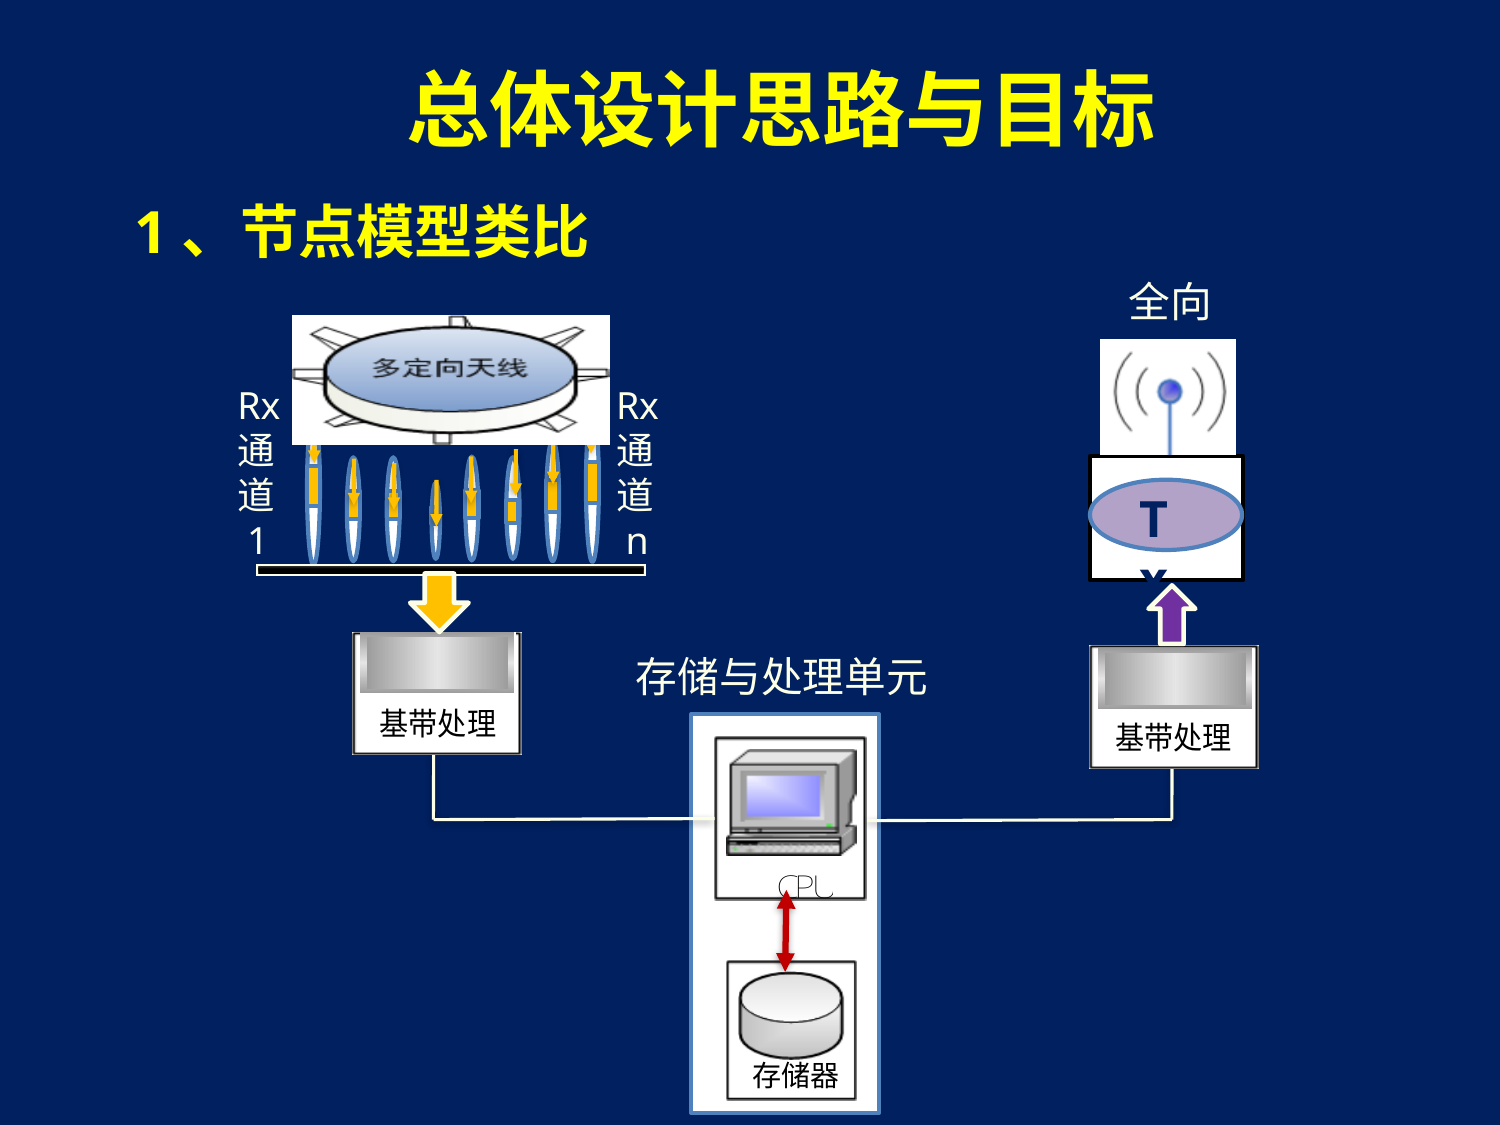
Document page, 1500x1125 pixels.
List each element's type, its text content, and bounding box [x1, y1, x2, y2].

text_box [689, 1069, 881, 1115]
text_box 总体设计思路与目标 [391, 49, 1171, 165]
text_box 1、节点模型类比 [75, 187, 650, 273]
picture [726, 1060, 857, 1102]
picture [292, 315, 610, 445]
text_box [222, 268, 1259, 1060]
